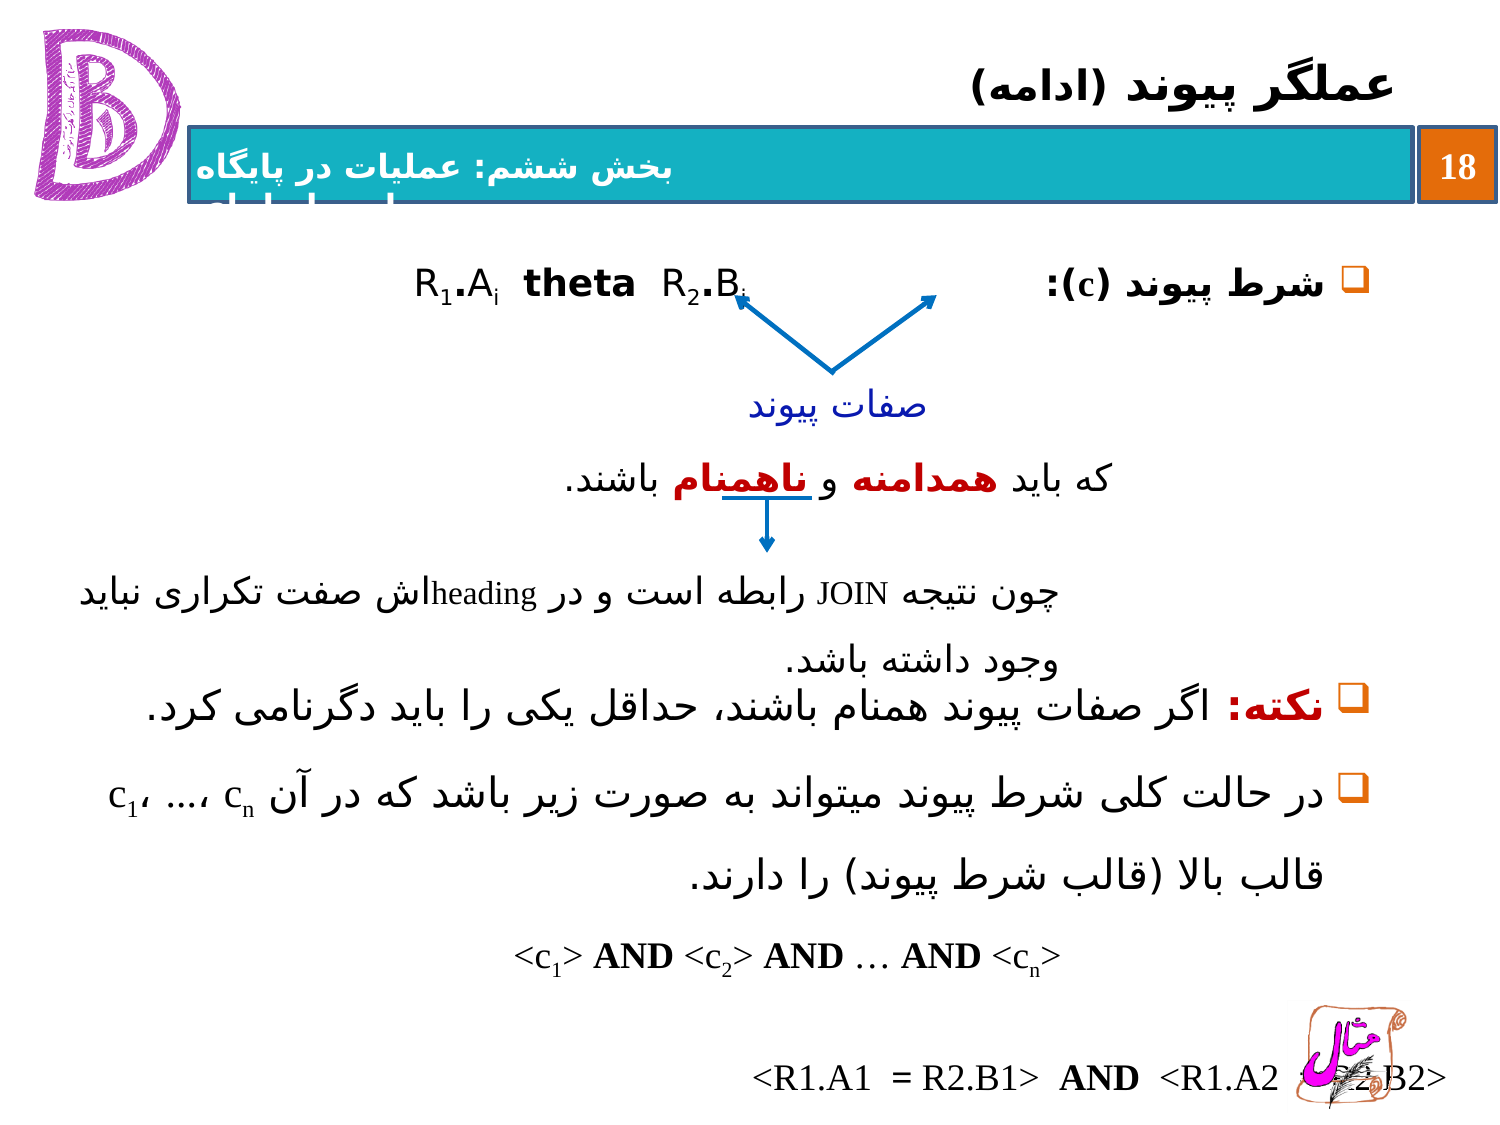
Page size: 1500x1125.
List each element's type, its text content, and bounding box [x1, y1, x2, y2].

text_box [734, 294, 835, 374]
text_box چون نتیجه JOIN رابطه است و در headingاش صفت تکراری نباید وجود داشته باشد. [37, 537, 1075, 688]
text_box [835, 294, 937, 372]
picture [1287, 999, 1411, 1113]
text_box صفات پیوند که باید هم‏دامنه و ناهم‏نام باشند. [548, 349, 1128, 506]
picture [12, 21, 202, 212]
title عملگر پیوند (ادامه) [237, 37, 1413, 125]
list شرط پیوند (c): R1.Ai theta R2.Bj نکته: اگر صفات پیوند هم‏نام باشند، حداقل یکی را باید دگرنامی کرد. در حالت کلی شرط پیوند می‏تواند به صورت زیر باشد که در آن c1، ...، cn قالب بالا (قالب شرط پیوند) را دارند. <c1> AND <c2> AND … AND <cn> <R1.A1 = R2.B1> AND <R1.A2 = R2.B2> [37, 224, 1463, 1125]
